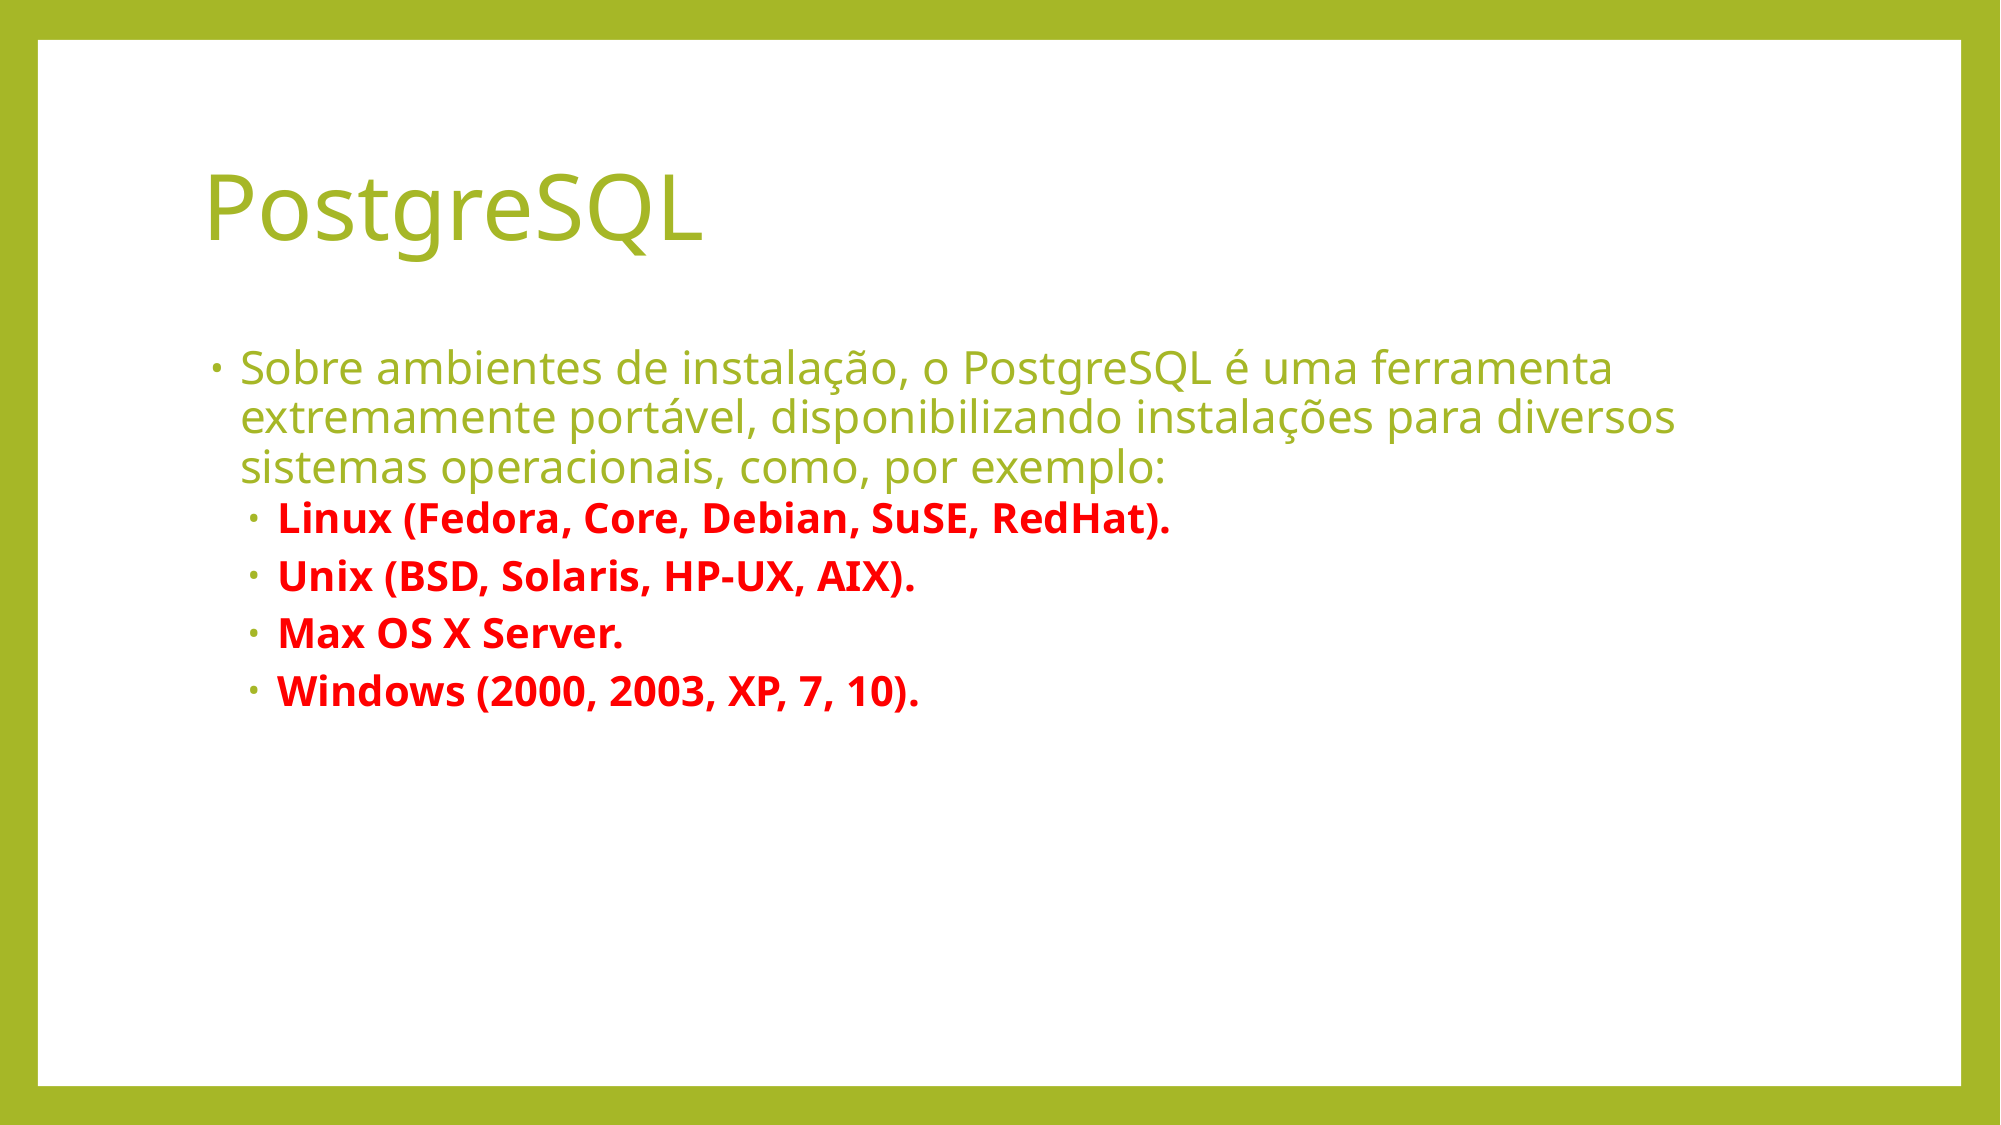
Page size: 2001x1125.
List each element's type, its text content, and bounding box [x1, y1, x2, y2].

title PostgreSQL [187, 99, 1808, 323]
list Sobre ambientes de instalação, o PostgreSQL é uma ferramenta extremamente portável, disponibilizando instalações para diversos sistemas operacionais, como, por exemplo: Linux (Fedora, Core, Debian, SuSE, RedHat). Unix (BSD, Solaris, HP-UX, AIX). Max OS X Server. Windows (2000, 2003, XP, 7, 10). [187, 337, 1808, 1000]
